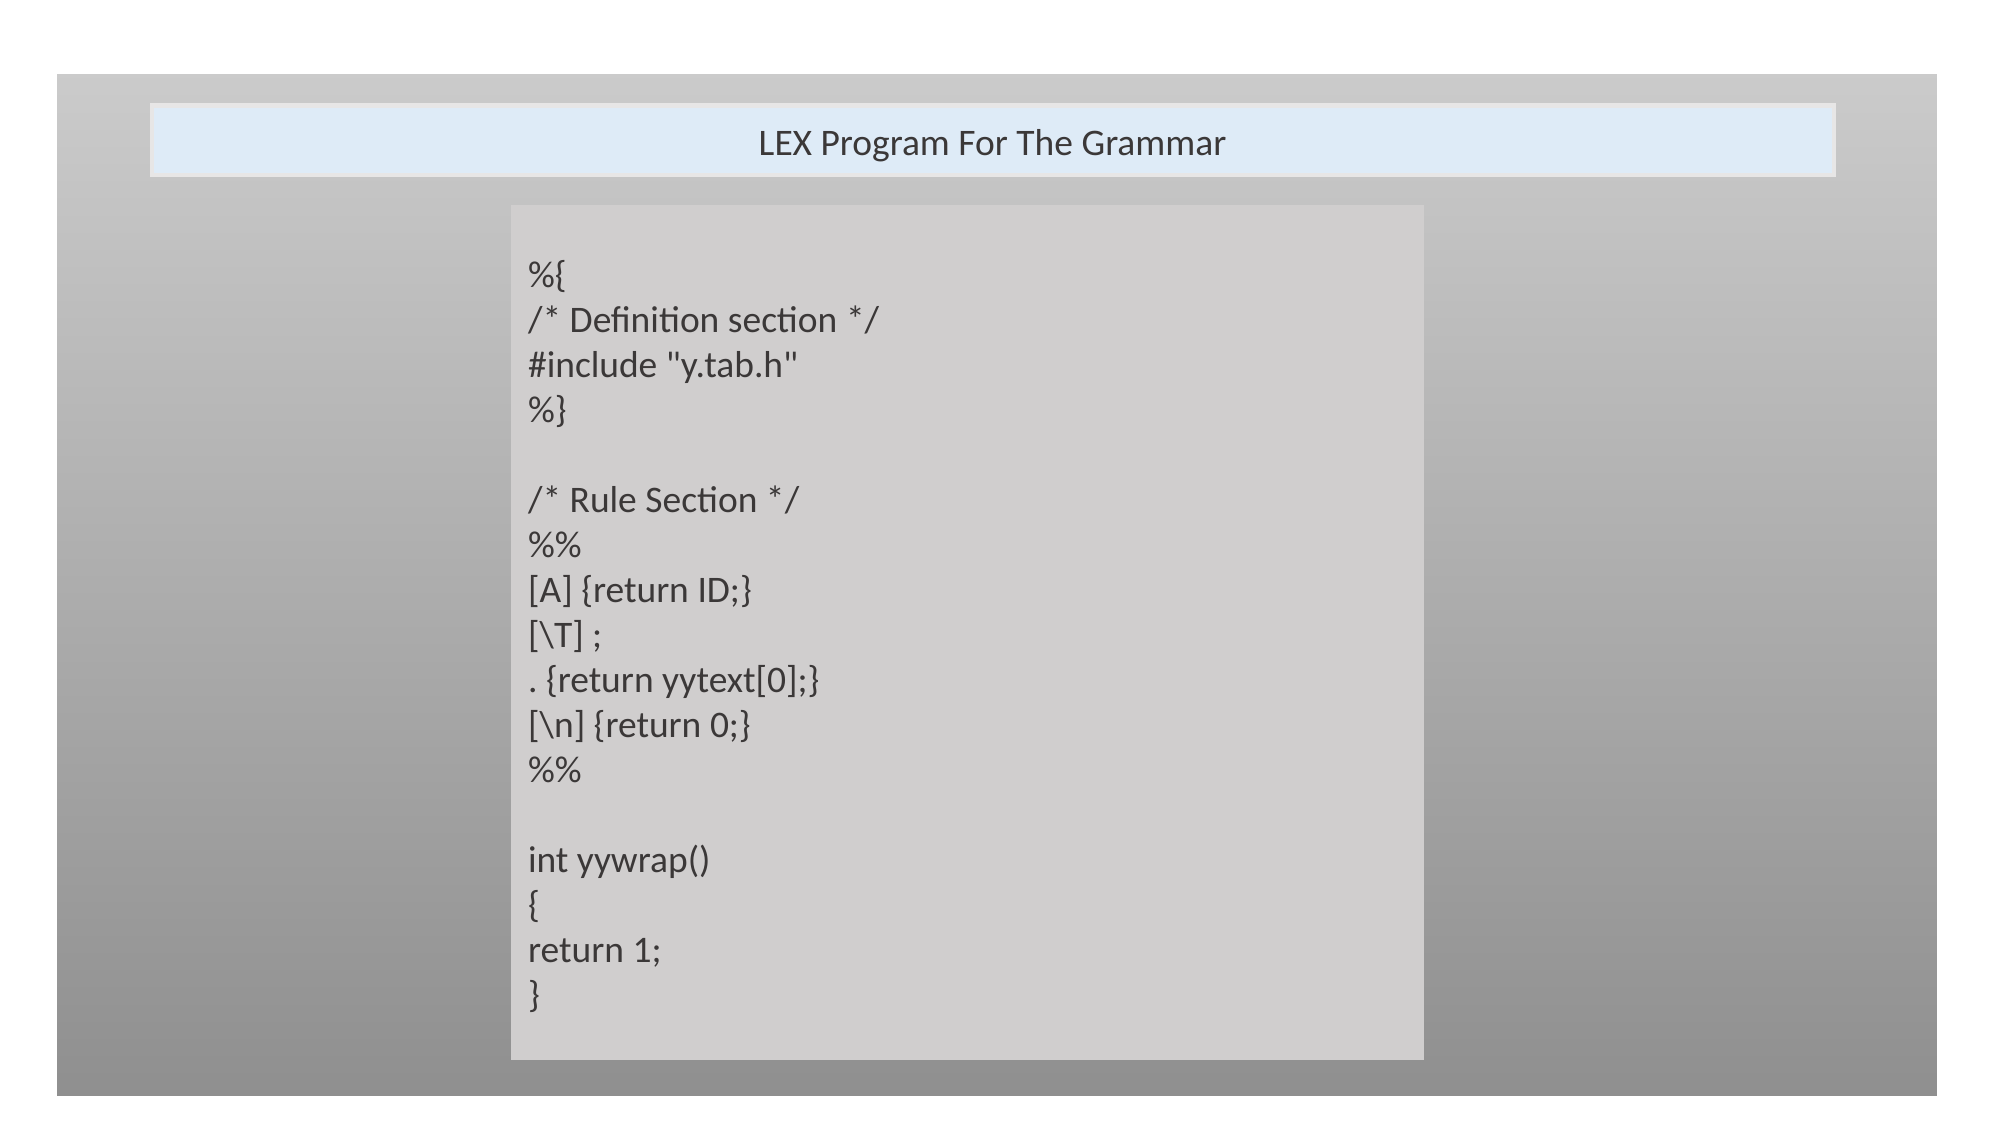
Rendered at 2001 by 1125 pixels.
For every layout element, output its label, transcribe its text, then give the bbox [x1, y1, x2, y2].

text_box LEX Program For The Grammar [150, 103, 1836, 177]
text_box [53, 70, 1941, 1101]
text_box %{ /* Definition section */ #include "y.tab.h" %} /* Rule Section */ %% [A] {return ID;} [\T] ; . {return yytext[0];} [\n] {return 0;} %% int yywrap() { return 1; } [511, 205, 1424, 1060]
